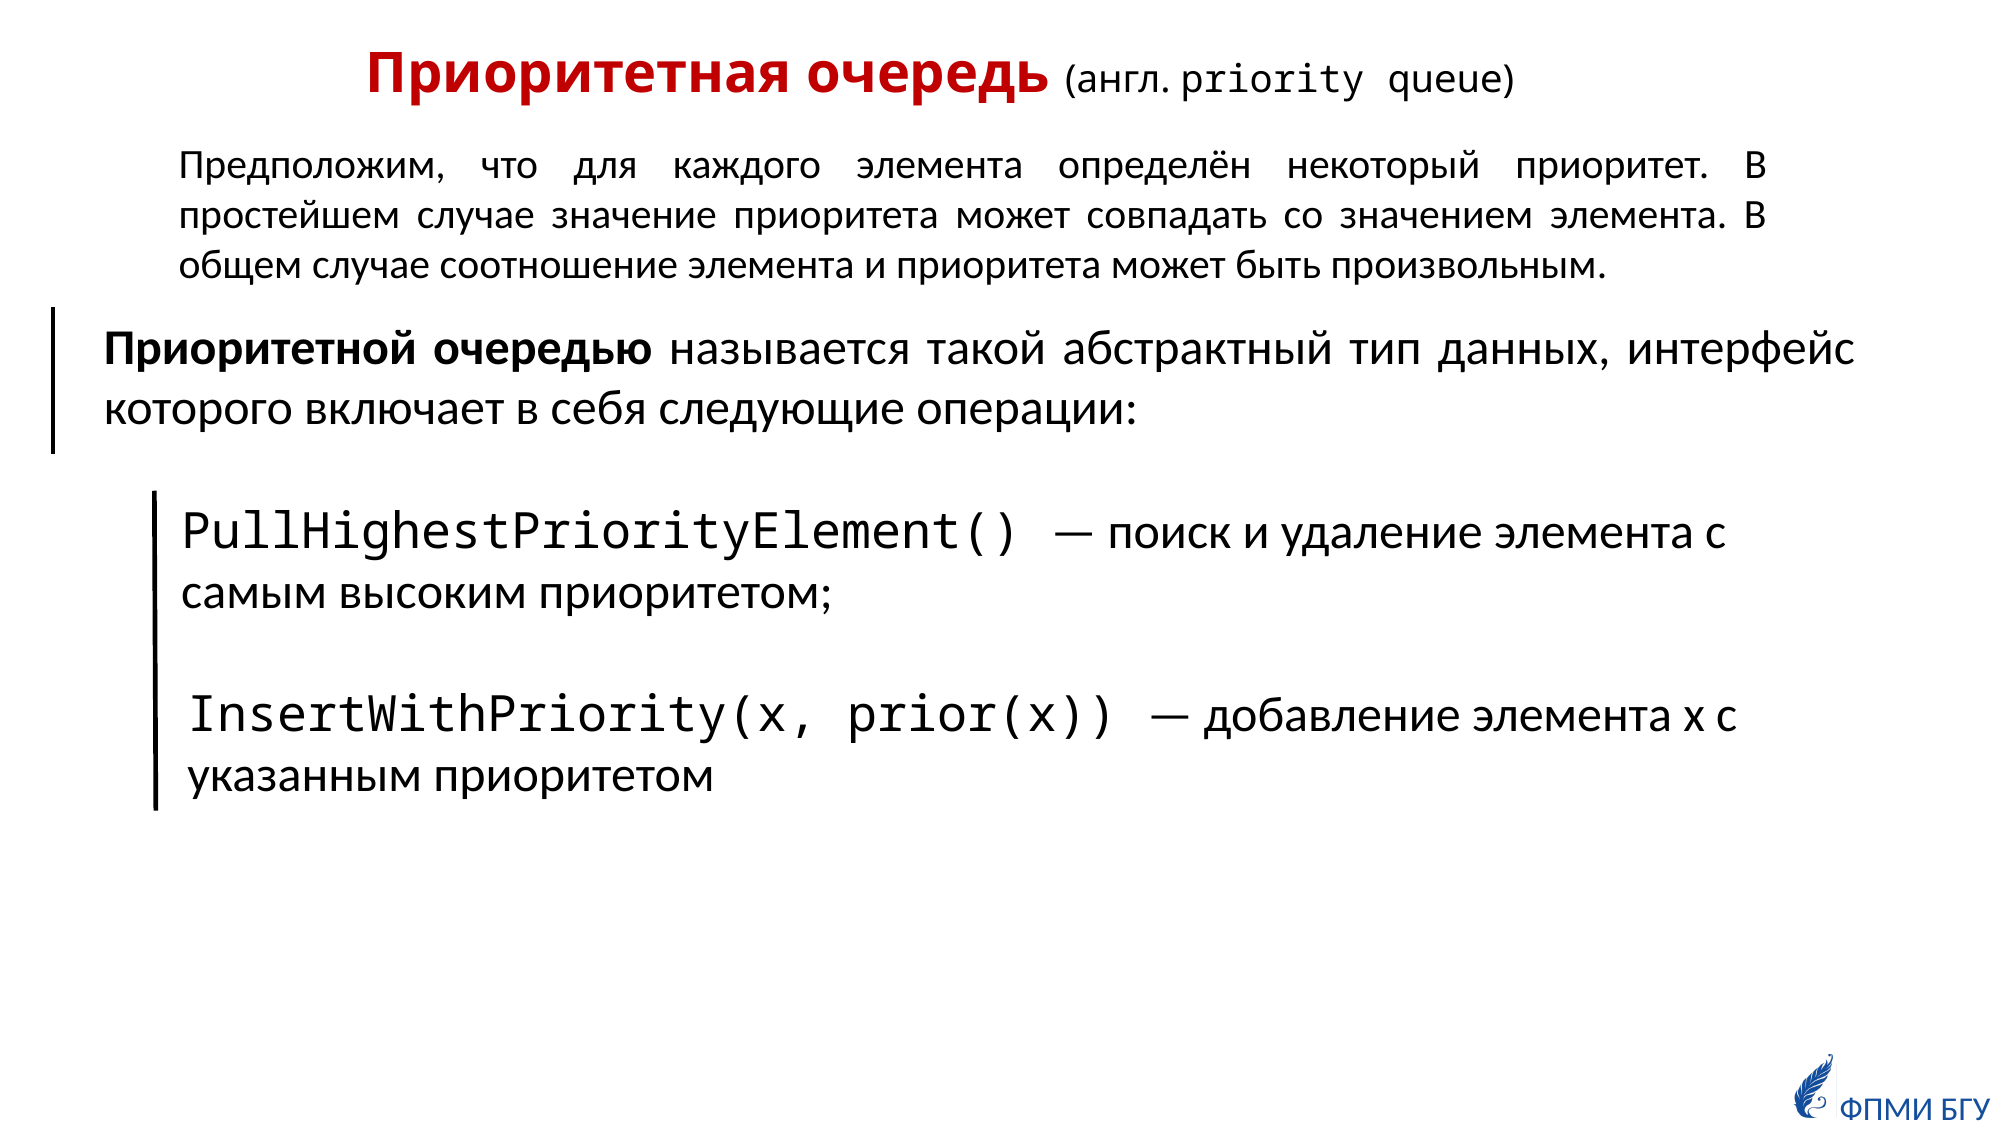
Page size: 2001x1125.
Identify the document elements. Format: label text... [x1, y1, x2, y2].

text_box InsertWithPriority(x, prior(x)) — добавление элемента x с указанным приоритетом [172, 674, 1840, 809]
picture [1793, 1054, 1837, 1118]
text_box Приоритетной очередью называется такой абстрактный тип данных, интерфейс которого включает в себя следующие операции: [88, 307, 1871, 442]
text_box Предположим, что для каждого элемента определён некоторый приоритет. В простейшем случае значение приоритета может совпадать со значением элемента. В общем случае соотношение элемента и приоритета может быть произвольным. [88, 129, 1783, 294]
text_box PullHighestPriorityElement() — поиск и удаление элемента с самым высоким приоритетом; [166, 490, 1834, 626]
text_box Приоритетная очередь (англ. priority queue) [298, 11, 1582, 113]
